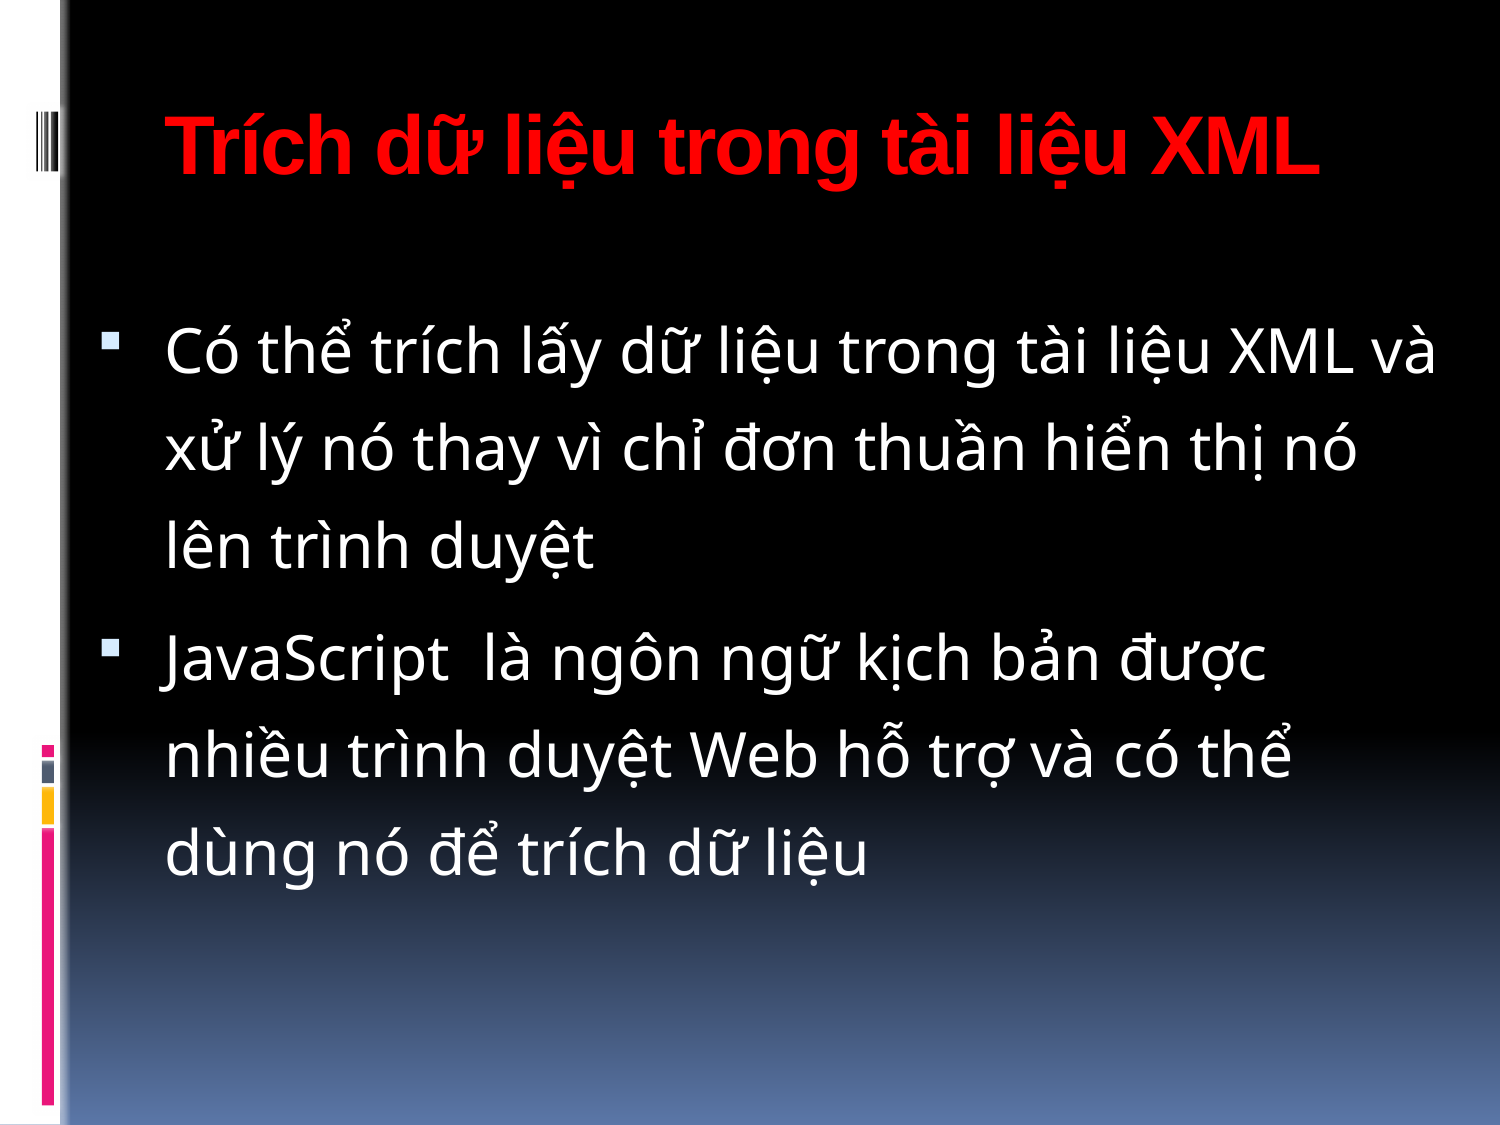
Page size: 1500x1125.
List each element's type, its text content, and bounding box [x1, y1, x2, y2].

list Có thể trích lấy dữ liệu trong tài liệu XML và xử lý nó thay vì chỉ đơn thuần hiển thị nó lên trình duyệt JavaScript là ngôn ngữ kịch bản được nhiều trình duyệt Web hỗ trợ và có thể dùng nó để trích dữ liệu [82, 281, 1465, 1032]
title Trích dữ liệu trong tài liệu XML [150, 83, 1425, 234]
